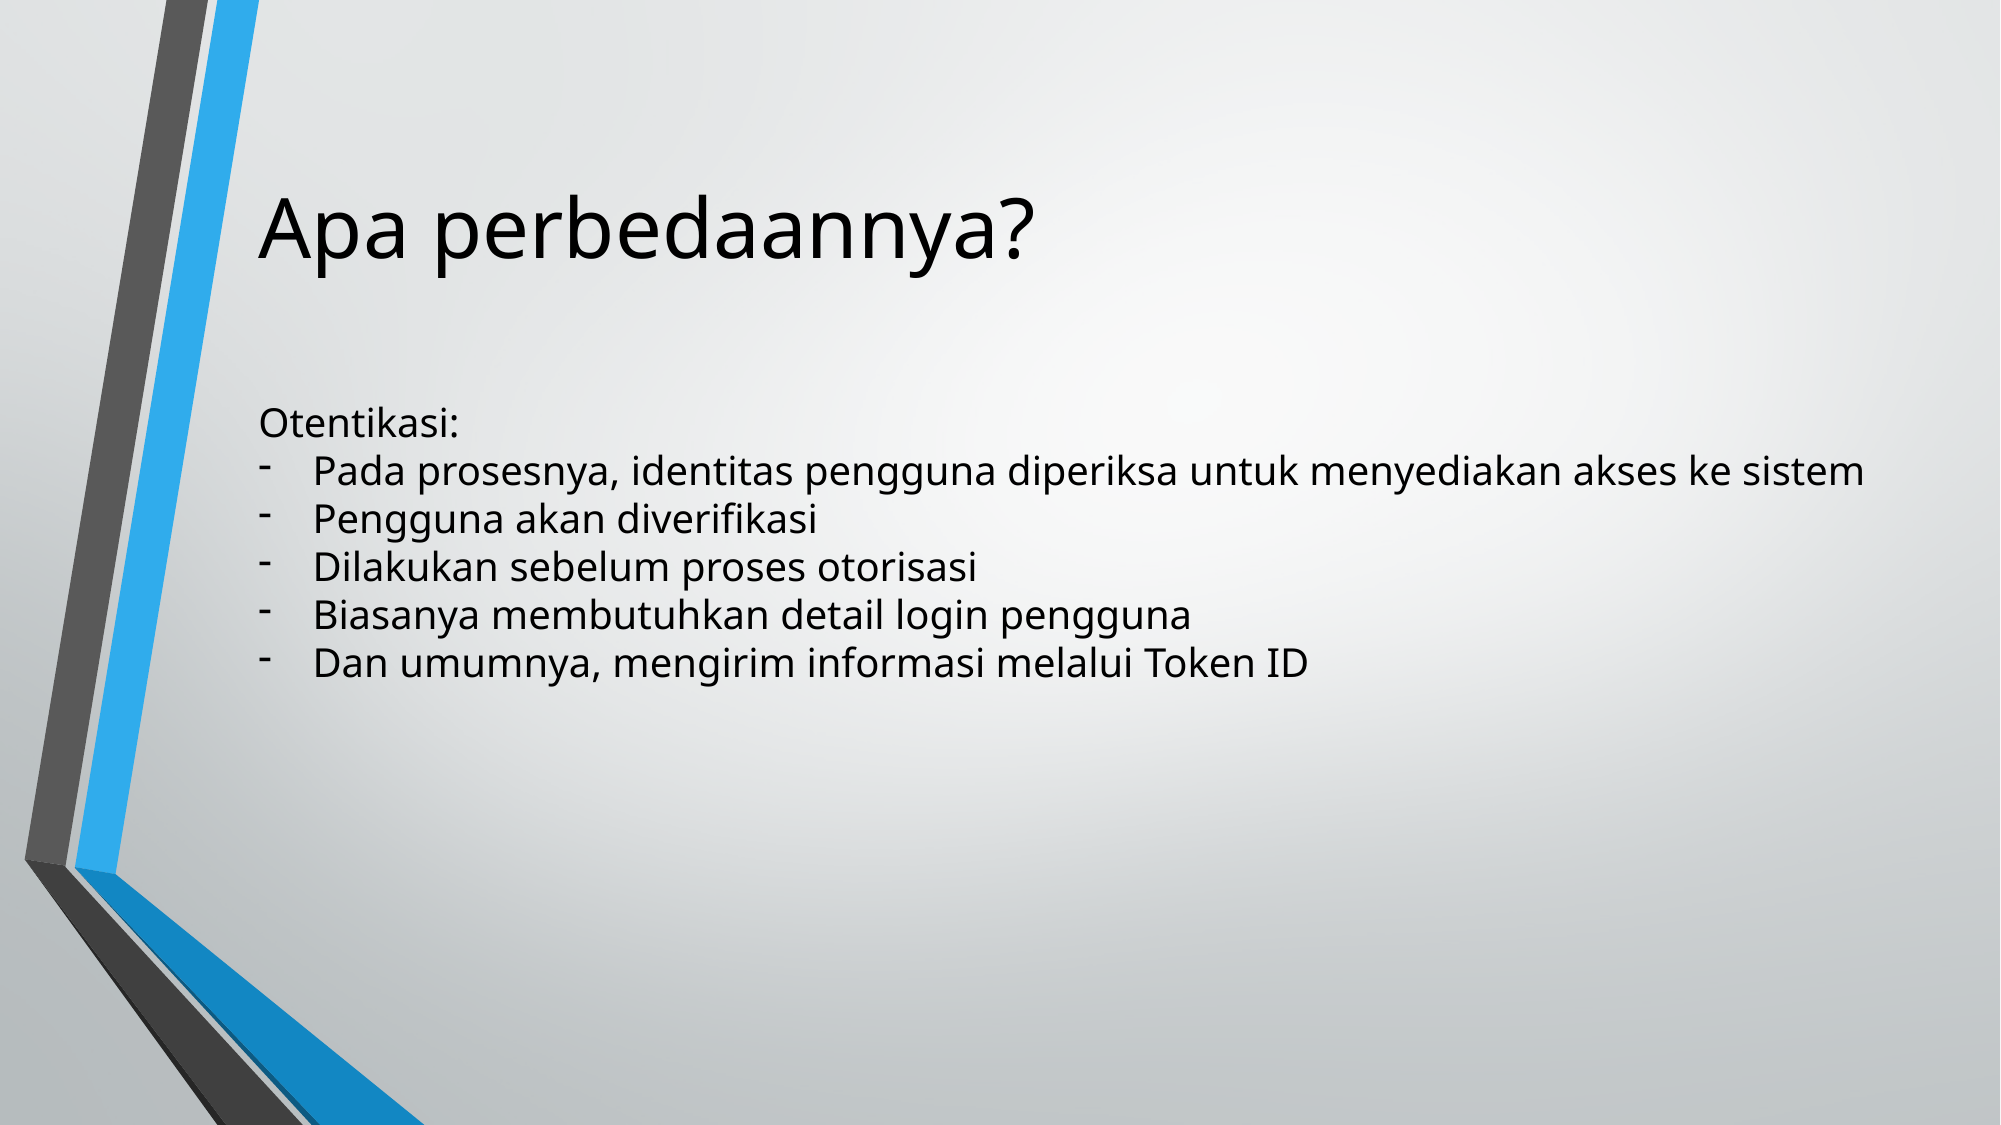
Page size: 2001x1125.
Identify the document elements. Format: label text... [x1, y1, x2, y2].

text_box Otentikasi: Pada prosesnya, identitas pengguna diperiksa untuk menyediakan akses ke sistem Pengguna akan diverifikasi Dilakukan sebelum proses otorisasi Biasanya membutuhkan detail login pengguna Dan umumnya, mengirim informasi melalui Token ID [243, 371, 1887, 712]
title Apa perbedaannya? [243, 112, 1887, 338]
